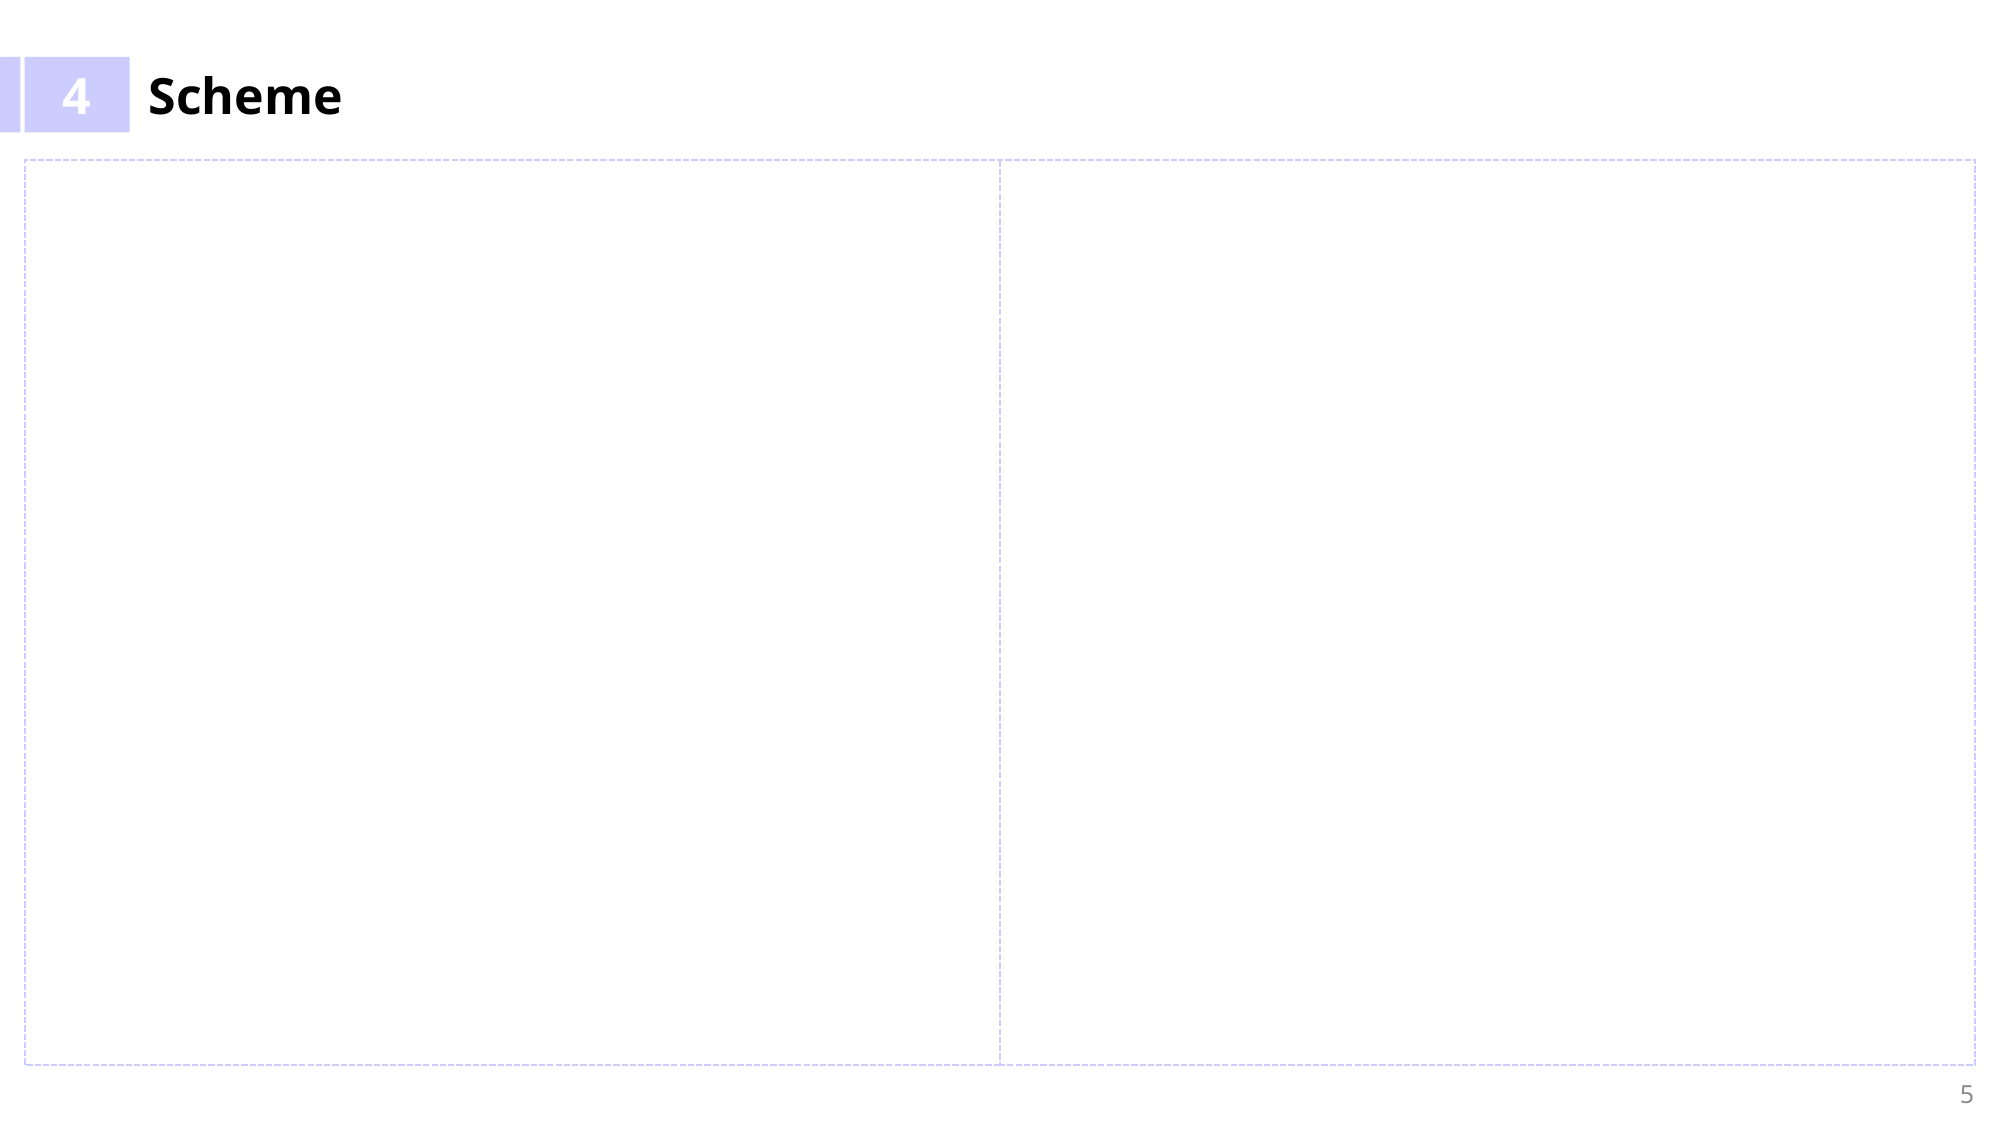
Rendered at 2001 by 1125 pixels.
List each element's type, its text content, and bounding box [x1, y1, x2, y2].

text_box Scheme [133, 56, 1976, 132]
text_box [0, 56, 21, 133]
text_box [24, 159, 1976, 1066]
text_box 4 [24, 56, 131, 133]
slide_number 5 [1538, 1065, 1989, 1125]
